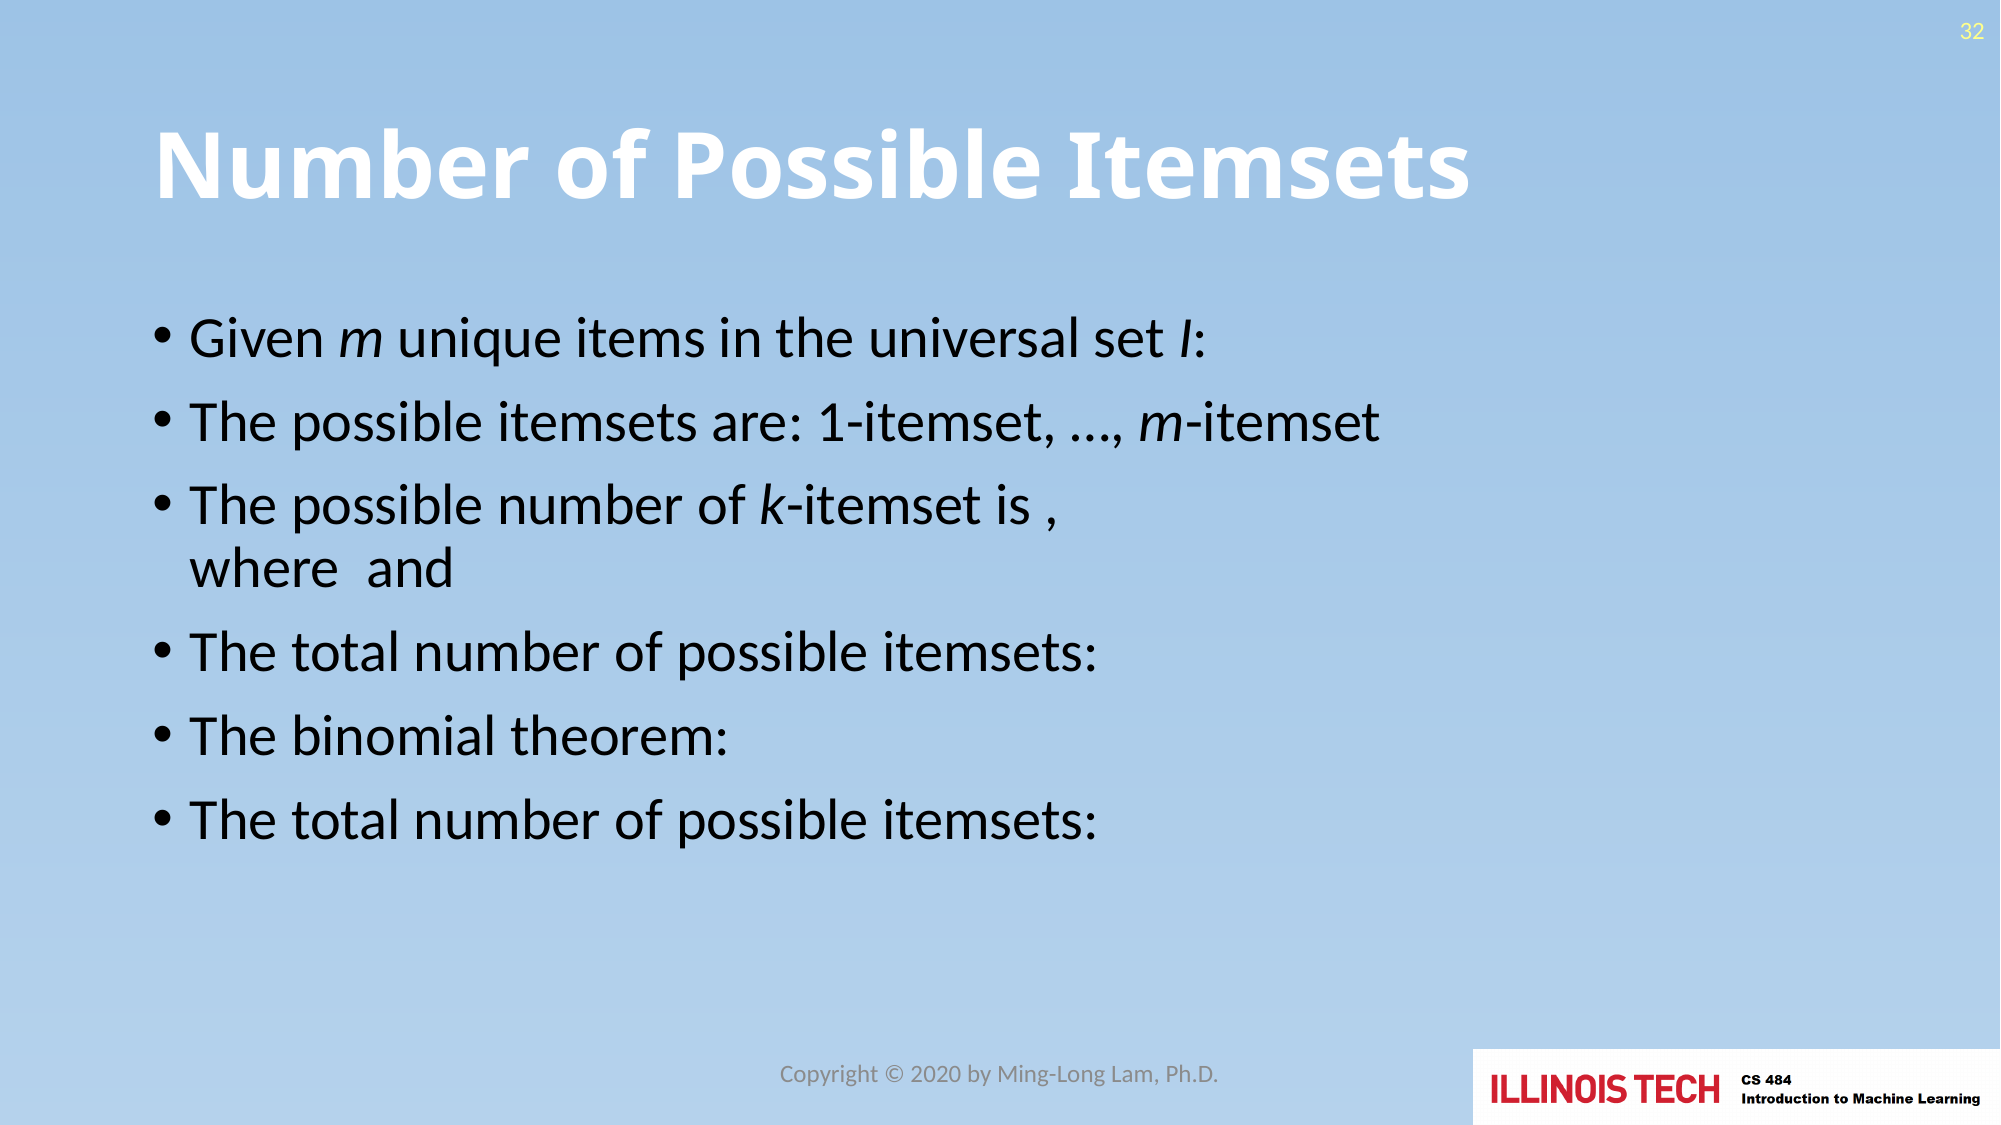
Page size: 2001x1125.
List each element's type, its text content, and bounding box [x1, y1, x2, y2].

slide_number 32 [1550, 0, 2000, 60]
picture [1473, 1049, 2000, 1125]
footer Copyright © 2020 by Ming-Long Lam, Ph.D. [662, 1042, 1338, 1103]
title Number of Possible Itemsets [137, 59, 1863, 278]
